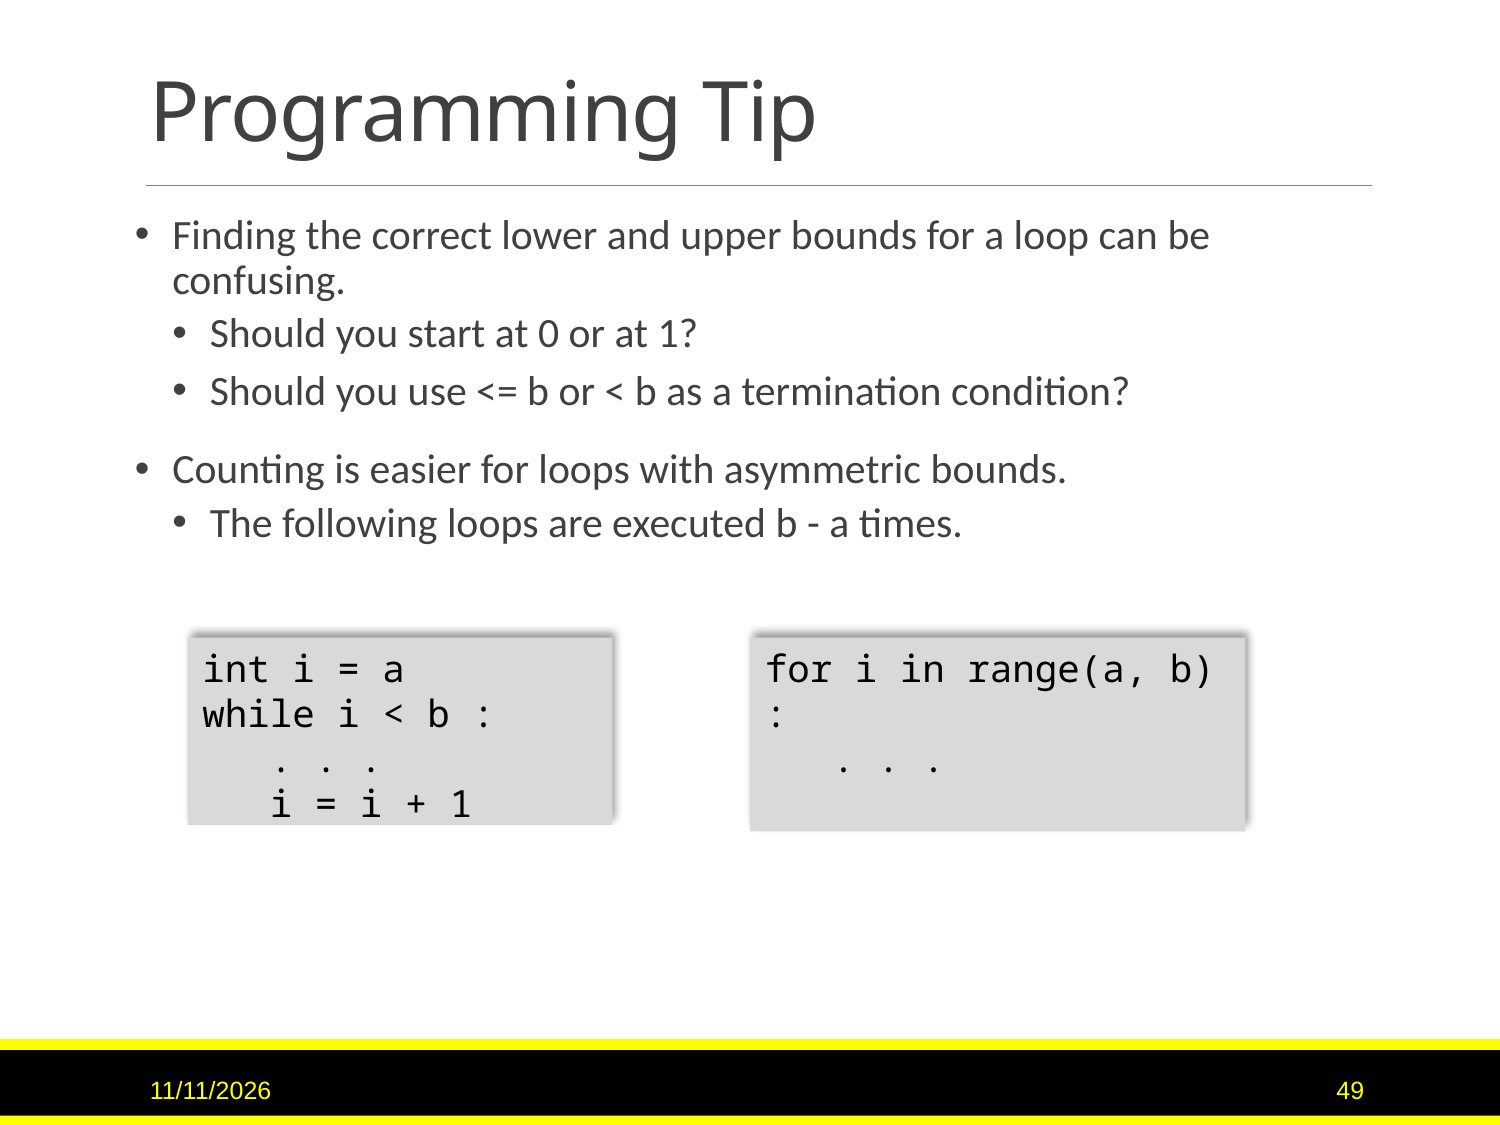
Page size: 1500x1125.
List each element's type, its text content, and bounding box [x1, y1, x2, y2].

text_box for i in range(a, b) : . . . [749, 637, 1246, 832]
slide_number 49 [1217, 1059, 1380, 1120]
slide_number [134, 1059, 440, 1120]
list Finding the correct lower and upper bounds for a loop can be confusing. Should you start at 0 or at 1? Should you use <= b or < b as a termination condition? Counting is easier for loops with asymmetric bounds. The following loops are executed b - a times. [134, 205, 1373, 588]
text_box int i = a while i < b : . . . i = i + 1 [187, 637, 613, 825]
title Programming Tip [134, 47, 1373, 167]
